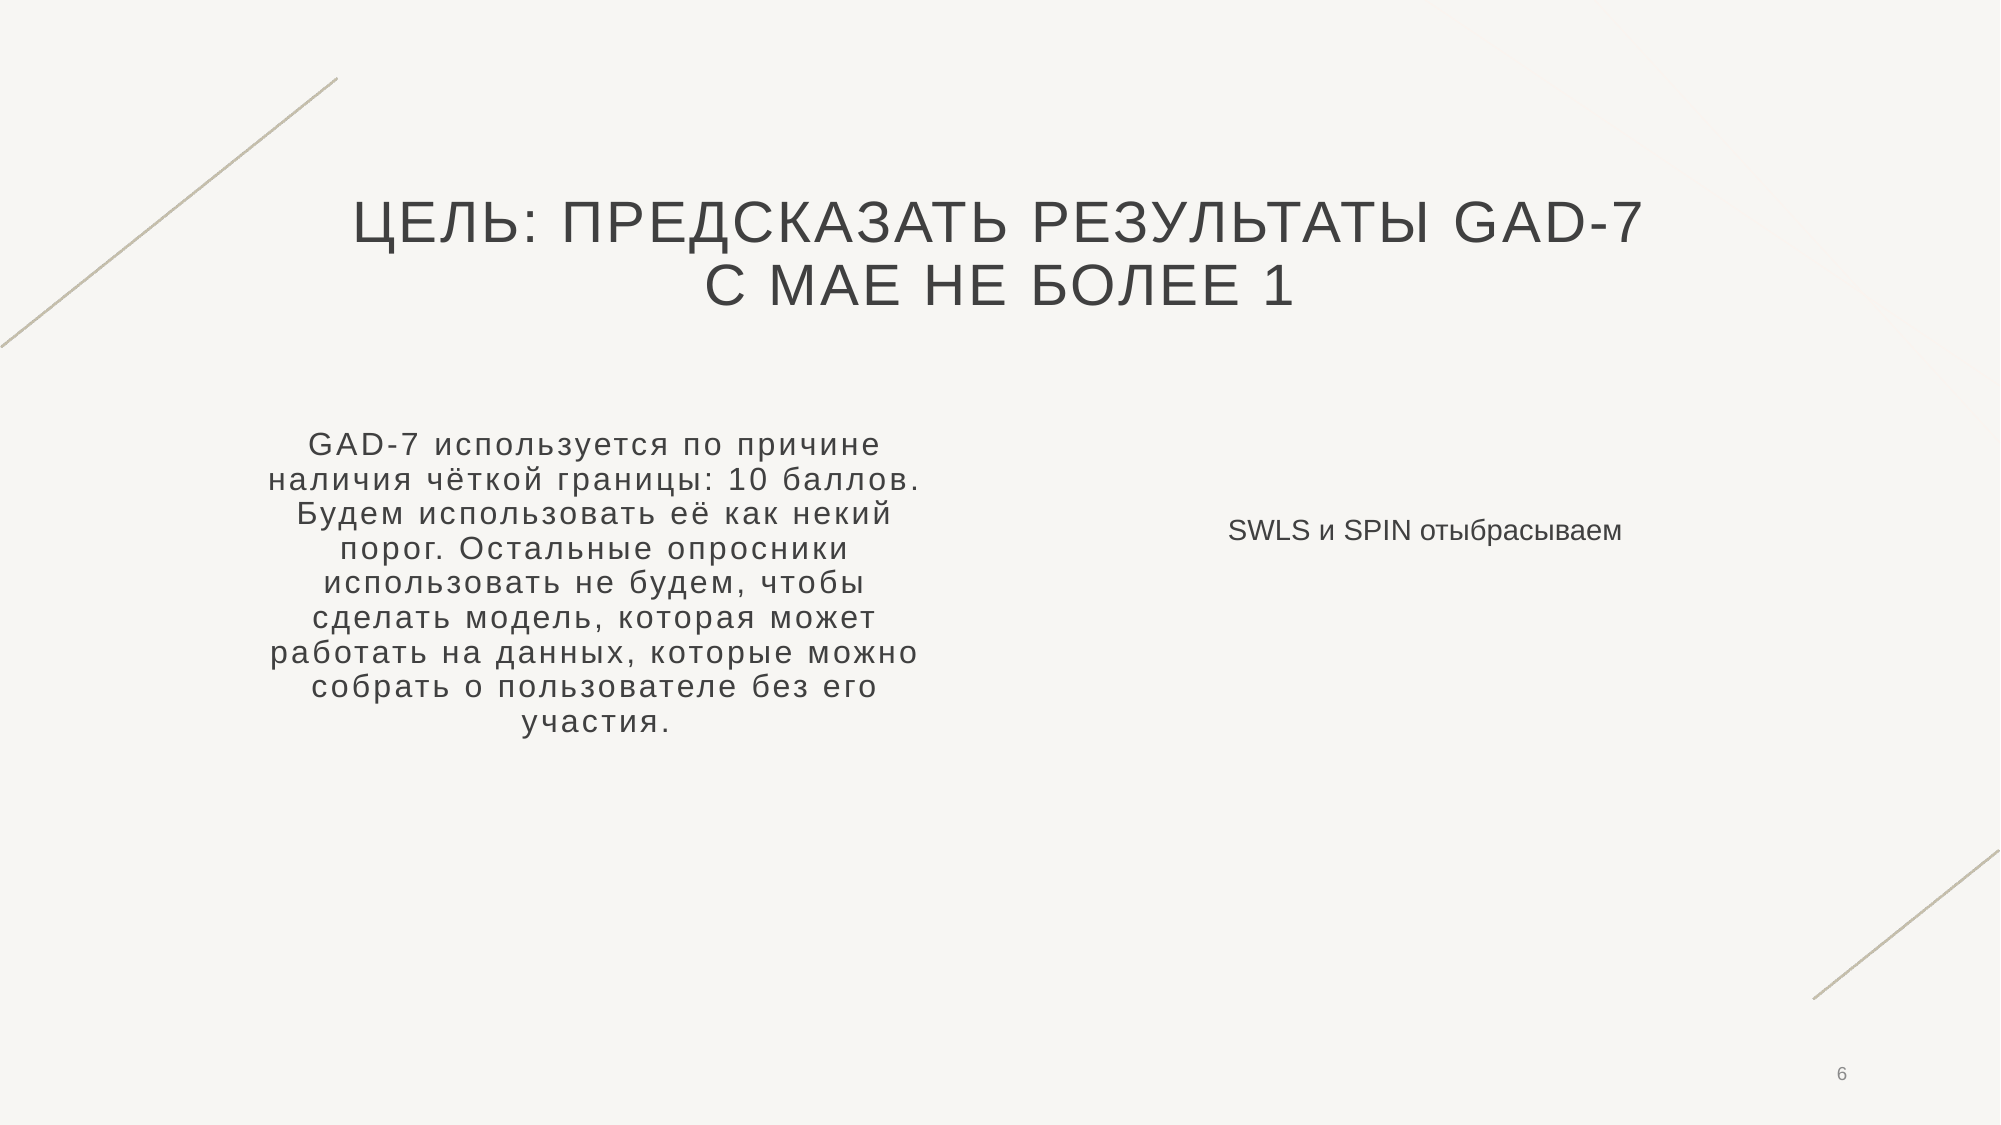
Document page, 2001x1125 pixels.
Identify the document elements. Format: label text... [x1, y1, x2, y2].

title Цель: Предсказать результаты GAD-7 с MAE Не более 1 [309, 146, 1691, 364]
picture [1812, 849, 2000, 1000]
list GAD-7 используется по причине наличия чёткой границы: 10 баллов. Будем использовать её как некий порог. Остальные опросники использовать не будем, чтобы сделать модель, которая может работать на данных, которые можно собрать о пользователе без его участия. [243, 420, 948, 750]
list SWLS и SPIN отыбрасываем [1094, 503, 1756, 678]
slide_number 6 [1412, 1042, 1863, 1103]
picture [0, 77, 338, 348]
